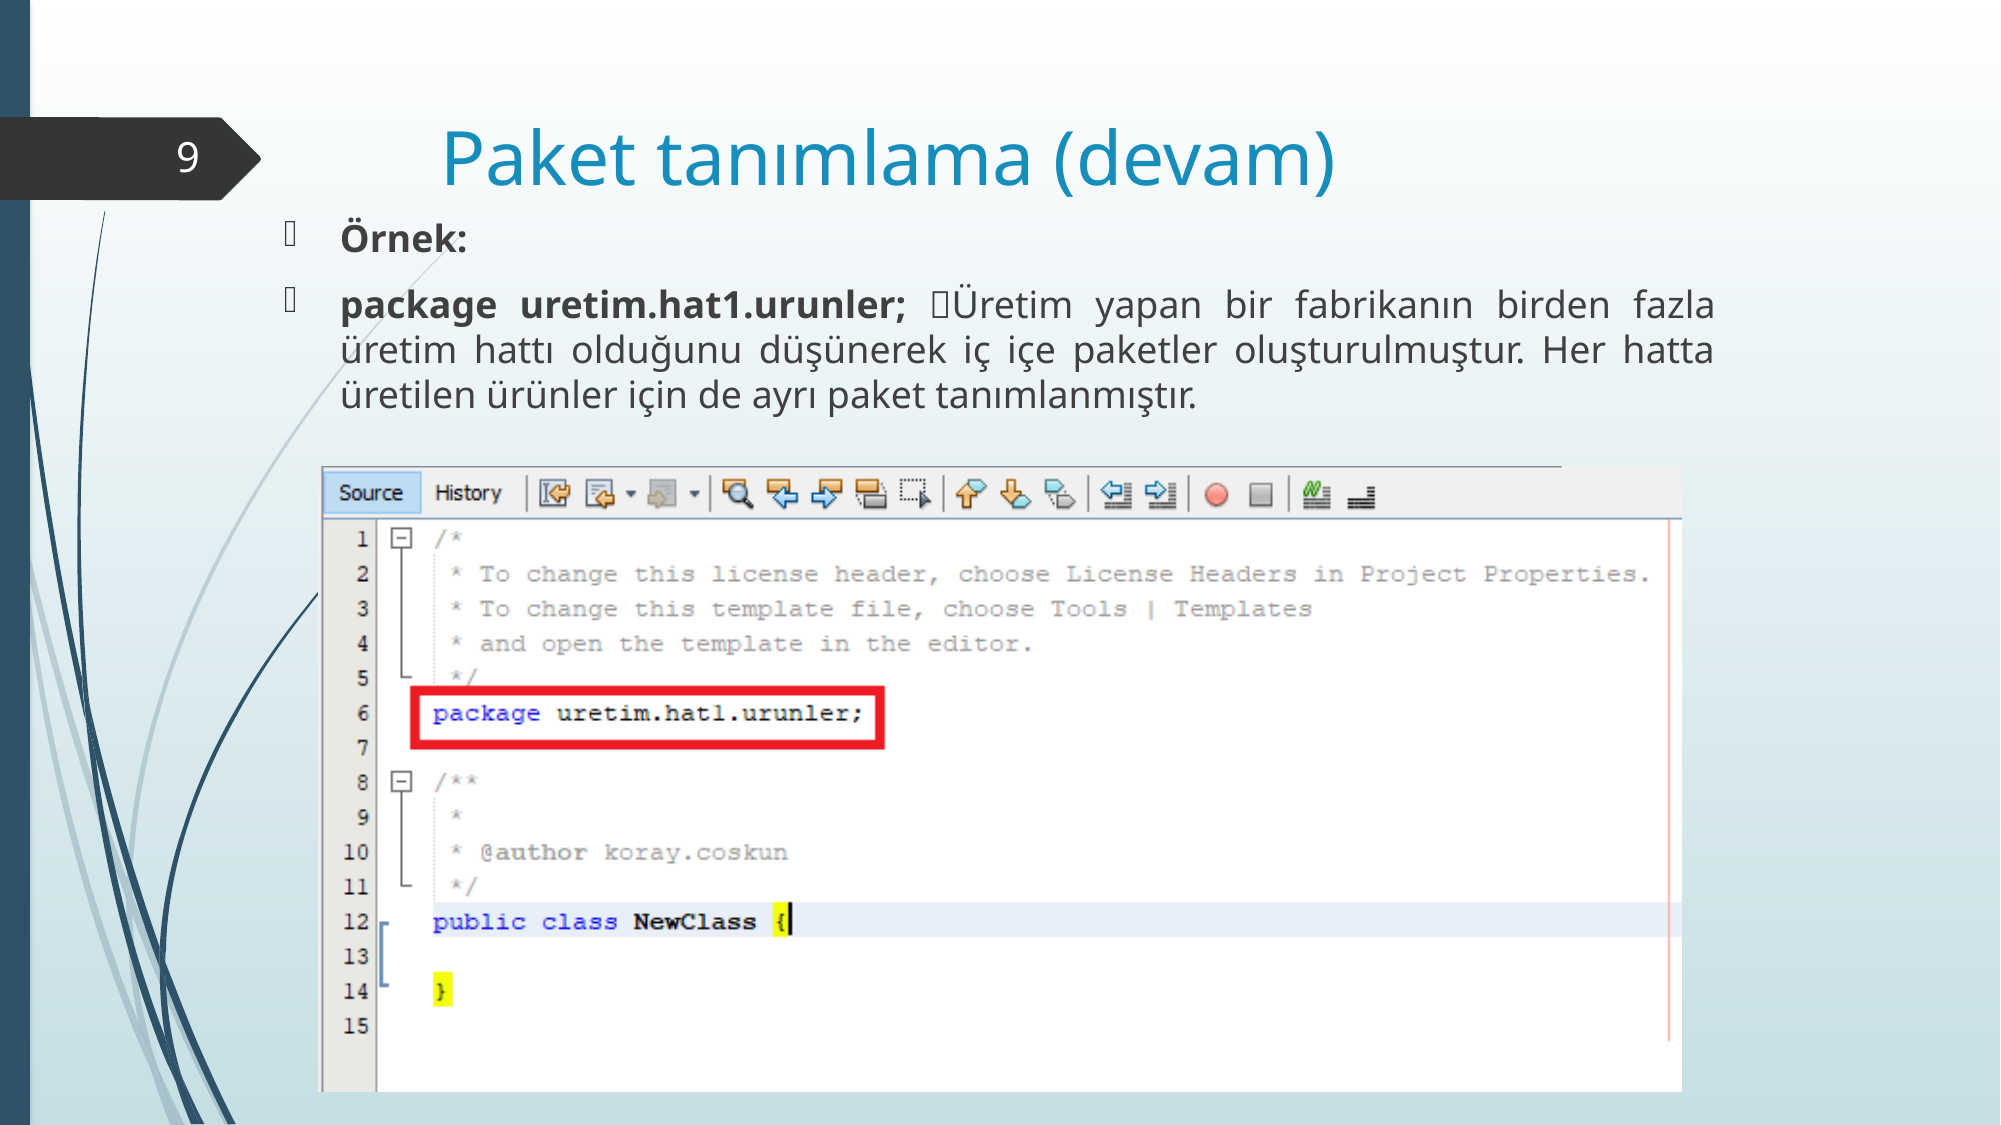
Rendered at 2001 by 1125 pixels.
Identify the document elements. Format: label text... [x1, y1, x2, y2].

slide_number 9 [87, 129, 216, 190]
picture [318, 466, 1682, 1092]
list Örnek: package uretim.hat1.urunler; Üretim yapan bir fabrikanın birden fazla üretim hattı olduğunu düşünerek iç içe paketler oluşturulmuştur. Her hatta üretilen ürünler için de ayrı paket tanımlanmıştır. [268, 207, 1732, 467]
title Paket tanımlama (devam) [425, 102, 1888, 313]
